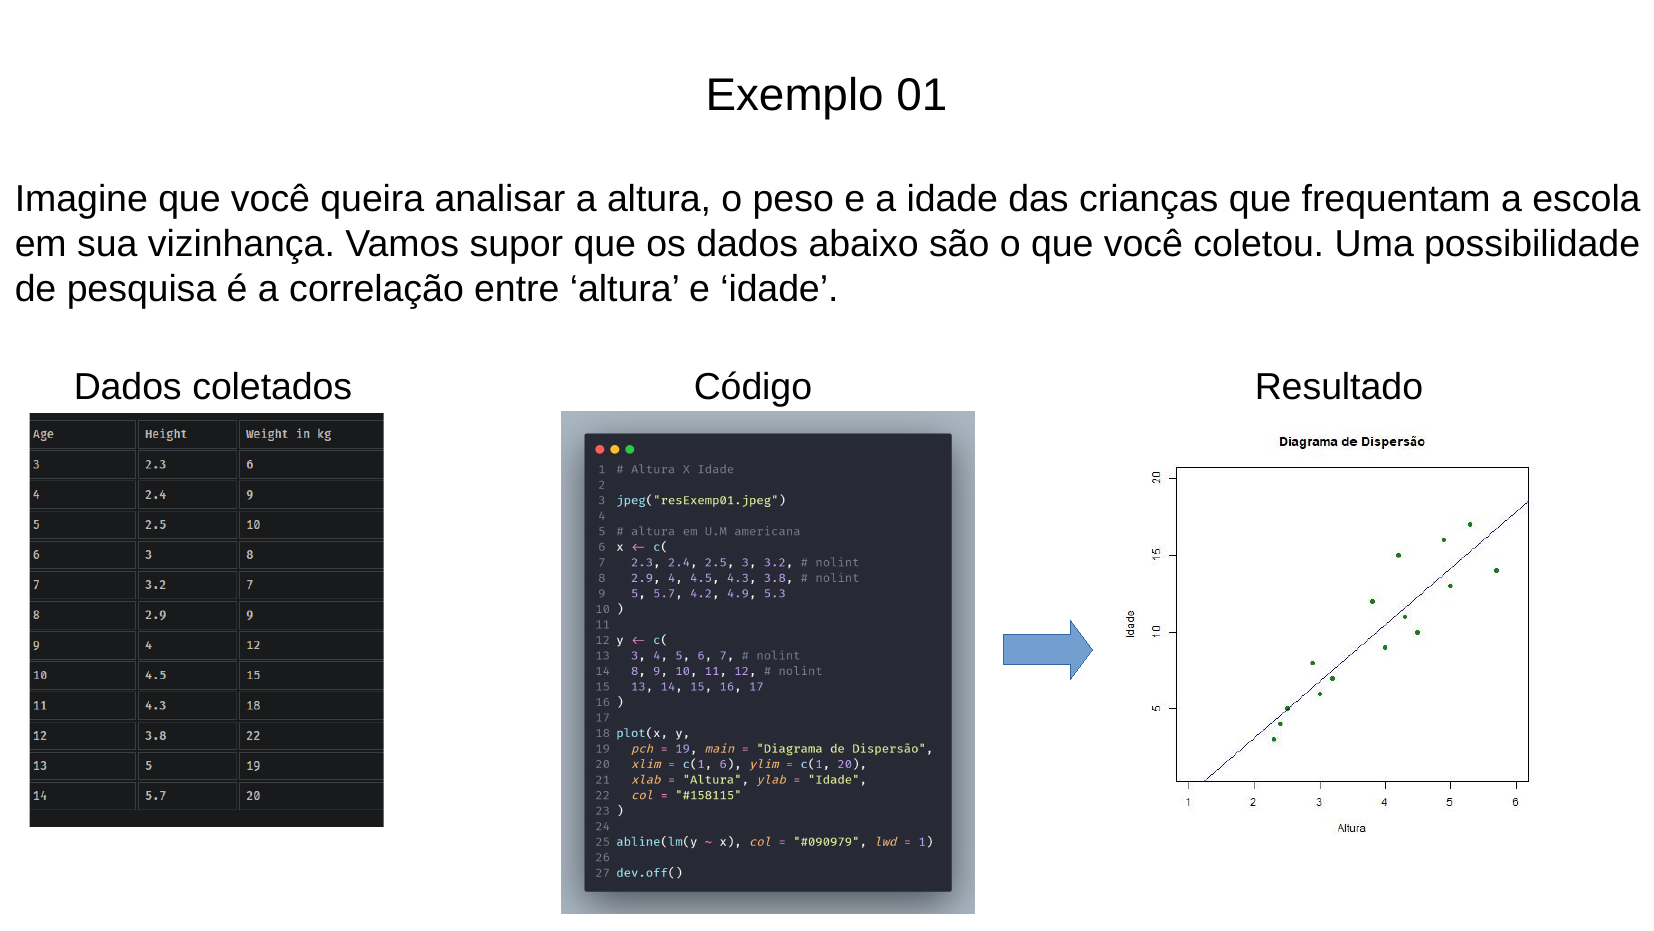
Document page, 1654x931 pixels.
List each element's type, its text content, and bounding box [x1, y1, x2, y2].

text_box Resultado [1240, 354, 1477, 411]
picture [1121, 413, 1557, 848]
text_box Imagine que você queira analisar a altura, o peso e a idade das crianças que frequentam a escola em sua vizinhança. Vamos supor que os dados abaixo são o que você coletou. Uma possibilidade de pesquisa é a correlação entre ‘altura’ e ‘idade’. [0, 166, 1654, 308]
picture [560, 410, 975, 914]
title Exemplo 01 [82, 29, 1571, 156]
picture [29, 413, 385, 827]
text_box Dados coletados [58, 354, 384, 412]
text_box [1003, 620, 1093, 680]
text_box Código [679, 354, 857, 409]
